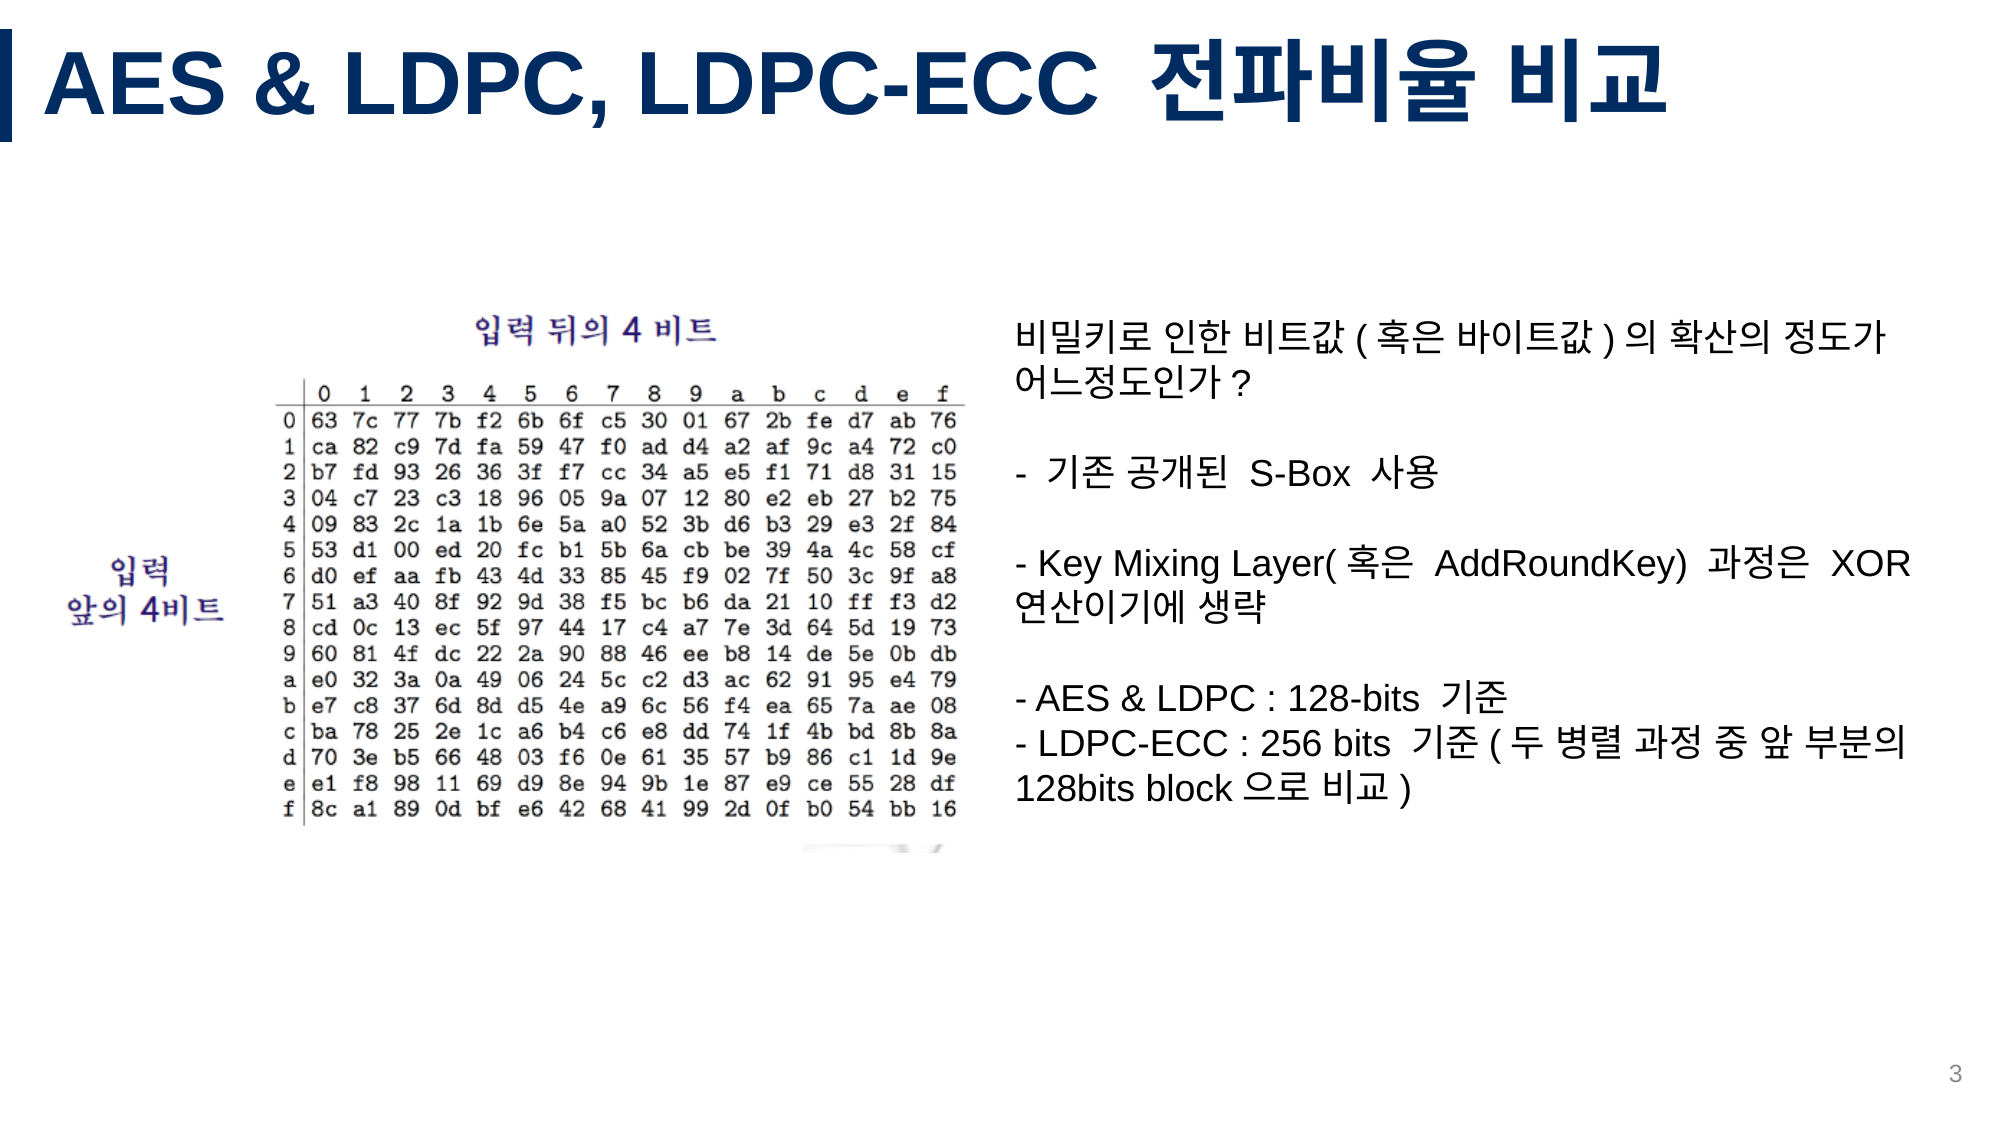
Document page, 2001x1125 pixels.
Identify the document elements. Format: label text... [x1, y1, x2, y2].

title AES & LDPC, LDPC-ECC 전파비율 비교 [27, 28, 2000, 142]
slide_number 3 [1527, 1042, 1978, 1103]
text_box 비밀키로 인한 비트값(혹은 바이트값)의 확산의 정도가 어느정도인가? - 기존 공개된 S-Box 사용 - Key Mixing Layer(혹은 AddRoundKey) 과정은 XOR 연산이기에 생략 - AES & LDPC : 128-bits 기준 - LDPC-ECC : 256 bits 기준(두 병렬 과정 중 앞 부분의 128bits block으로 비교) [1000, 306, 1948, 817]
picture [26, 272, 1000, 853]
